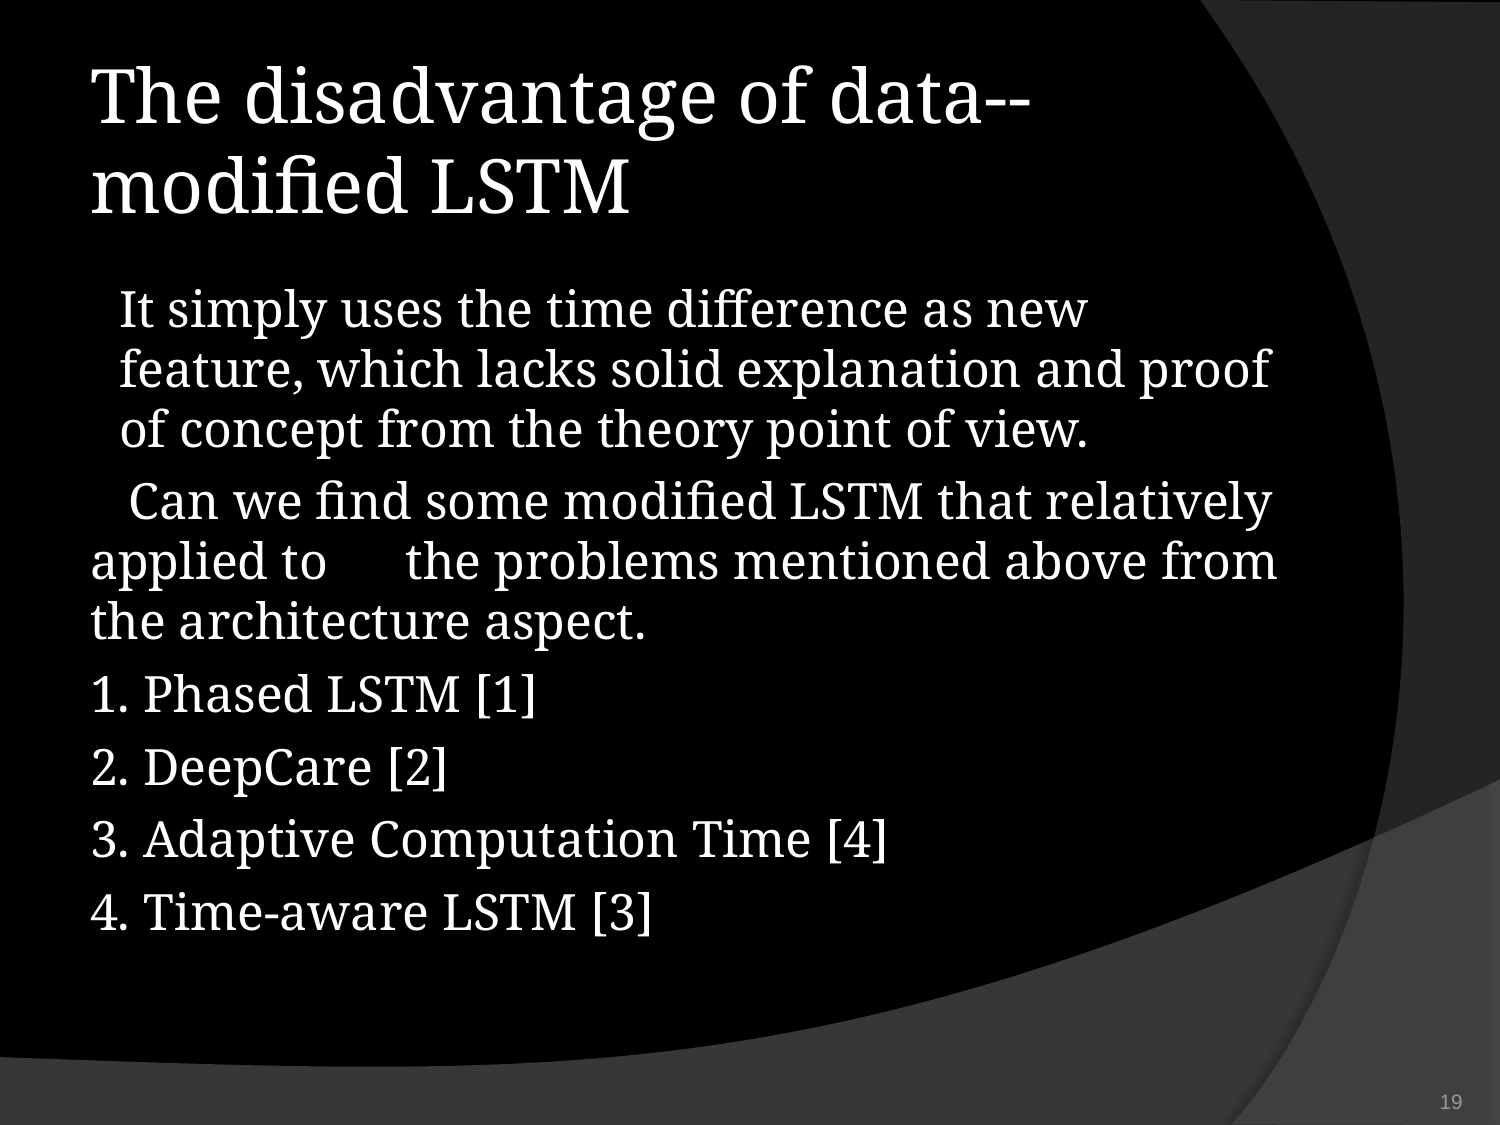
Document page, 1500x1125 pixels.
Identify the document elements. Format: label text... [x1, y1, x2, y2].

list It simply uses the time difference as new feature, which lacks solid explanation and proof of concept from the theory point of view. Can we find some modified LSTM that relatively applied to the problems mentioned above from the architecture aspect. 1. Phased LSTM [1] 2. DeepCare [2] 3. Adaptive Computation Time [4] 4. Time-aware LSTM [3] [75, 262, 1300, 1005]
slide_number ‹#› [1337, 1053, 1463, 1114]
title The disadvantage of data--modified LSTM [75, 45, 1300, 233]
